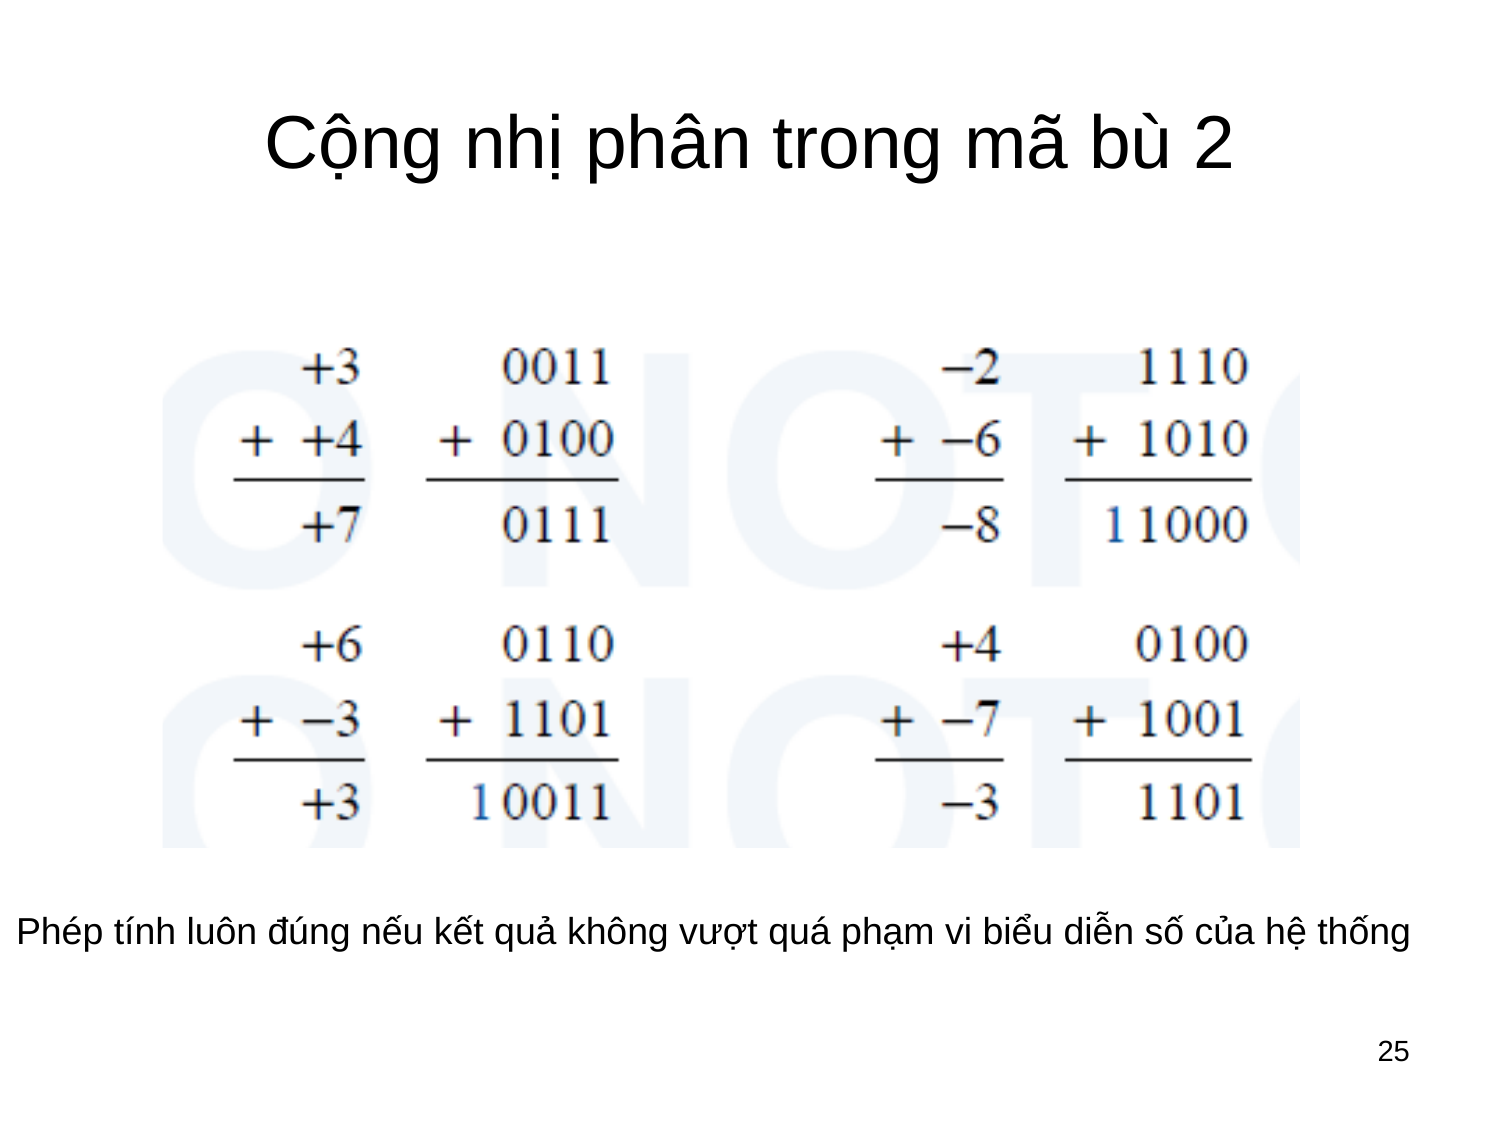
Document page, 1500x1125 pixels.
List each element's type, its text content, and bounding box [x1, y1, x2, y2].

text_box Phép tính luôn đúng nếu kết quả không vượt quá phạm vi biểu diễn số của hệ thống [1, 899, 1427, 960]
title Cộng nhị phân trong mã bù 2 [74, 44, 1426, 233]
slide_number 25 [1074, 1024, 1426, 1103]
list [162, 299, 1301, 849]
